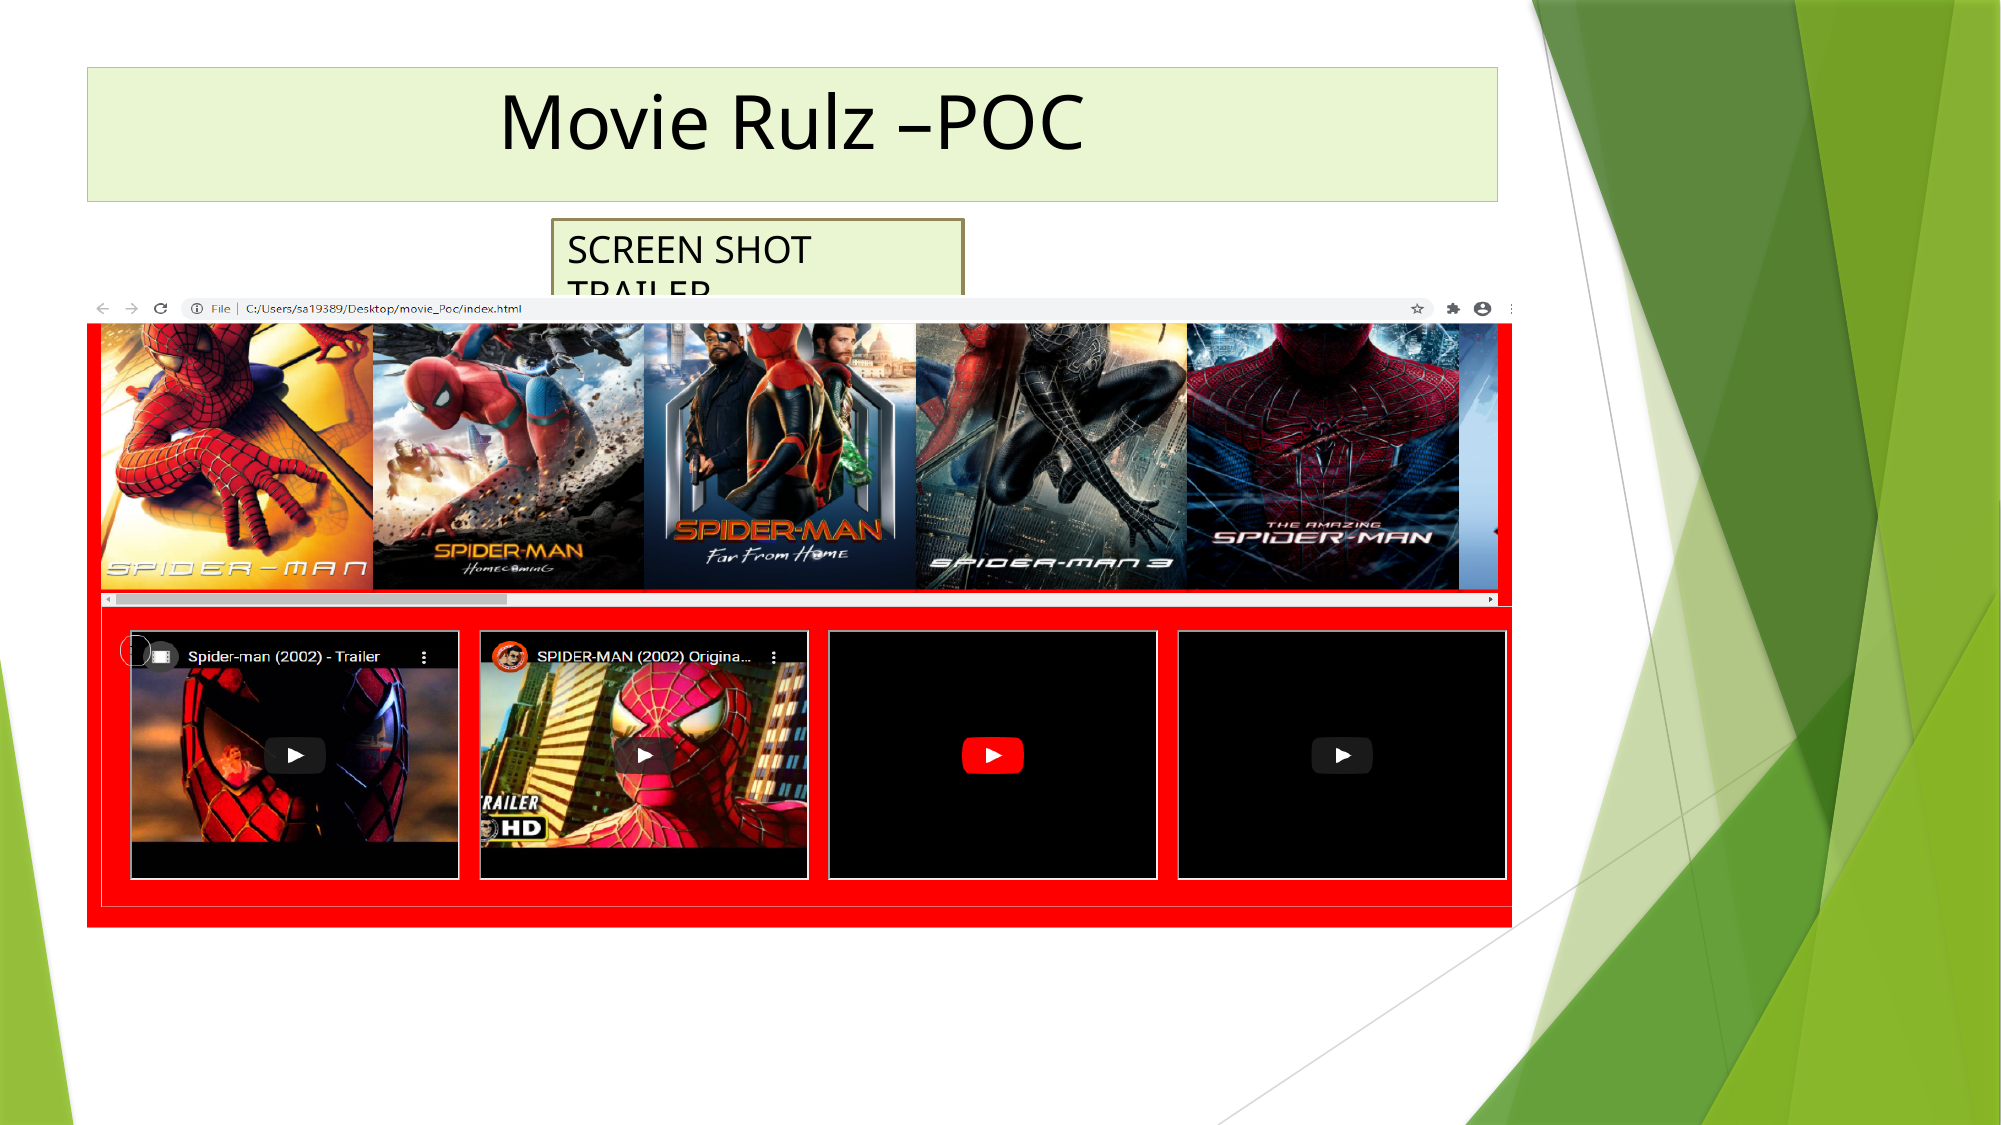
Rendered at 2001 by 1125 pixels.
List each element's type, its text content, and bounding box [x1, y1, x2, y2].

text_box SCREEN SHOT TRAILER [551, 218, 965, 294]
picture [86, 294, 1513, 928]
text_box Movie Rulz –POC [87, 67, 1498, 202]
